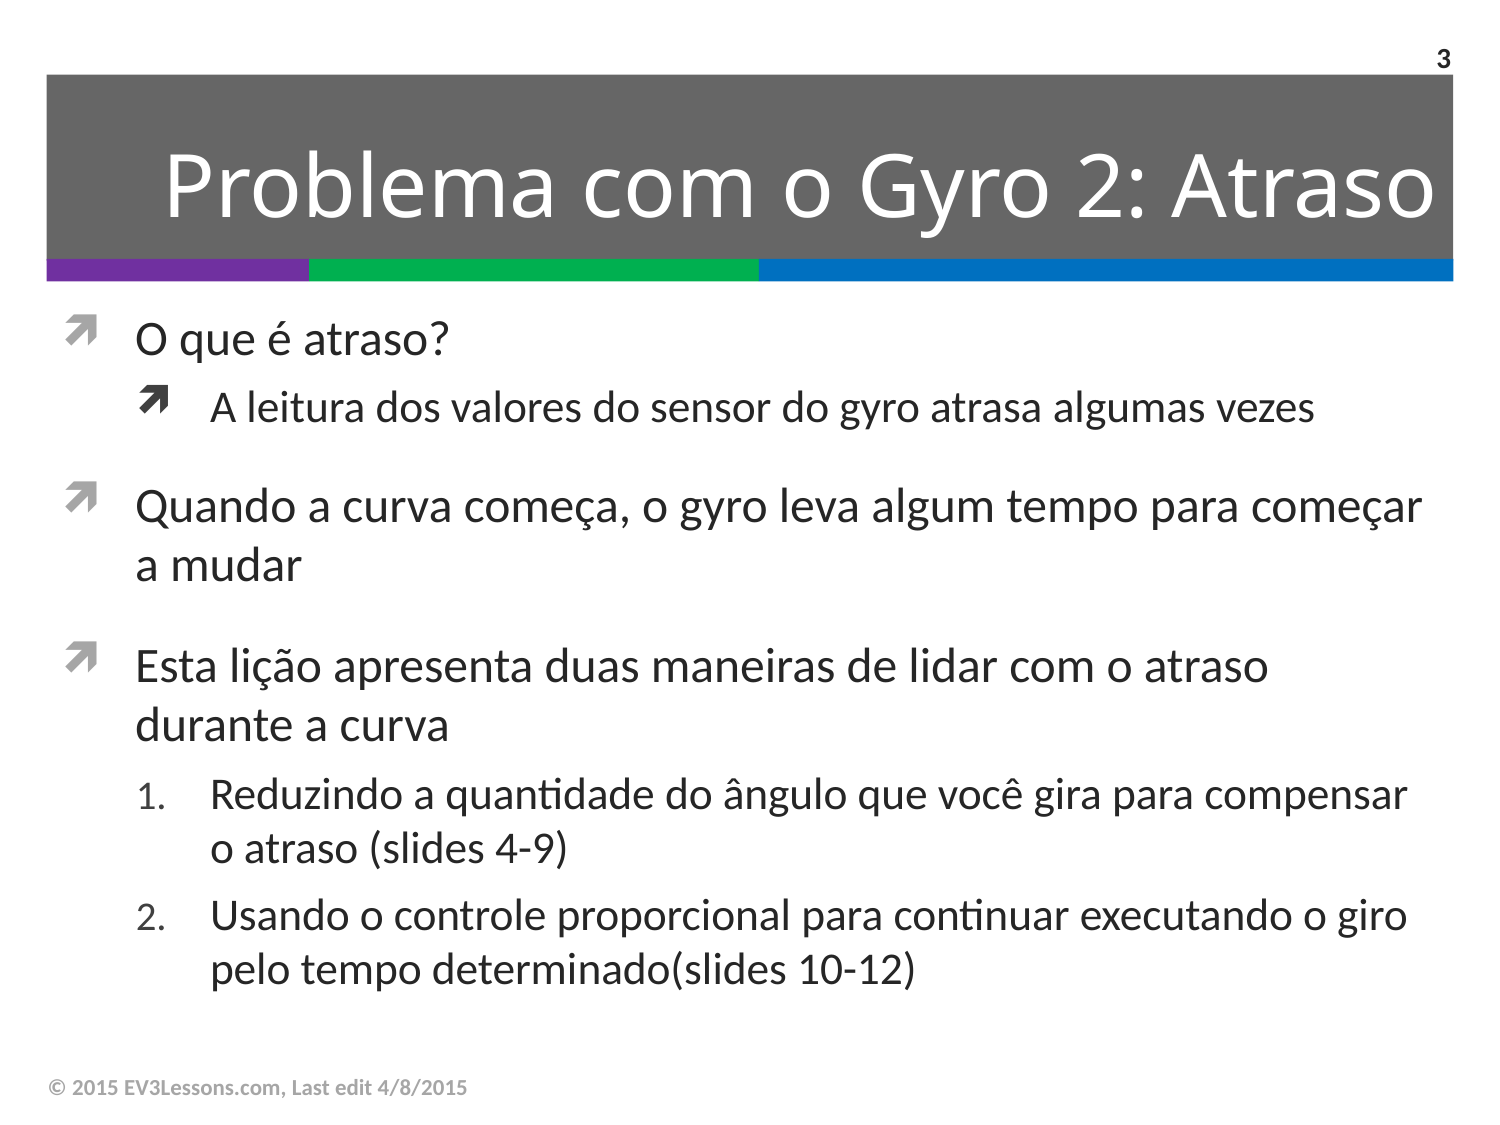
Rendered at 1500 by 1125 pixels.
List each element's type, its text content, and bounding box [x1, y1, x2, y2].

list O que é atraso? A leitura dos valores do sensor do gyro atrasa algumas vezes Quando a curva começa, o gyro leva algum tempo para começar a mudar Esta lição apresenta duas maneiras de lidar com o atraso durante a curva Reduzindo a quantidade do ângulo que você gira para compensar o atraso (slides 4-9) Usando o controle proporcional para continuar executando o giro pelo tempo determinado(slides 10-12) [46, 298, 1454, 1005]
footer © 2015 EV3Lessons.com, Last edit 4/8/2015 [32, 1055, 1038, 1116]
title Problema com o Gyro 2: Atraso [46, 103, 1454, 263]
slide_number 3 [1362, 27, 1466, 87]
